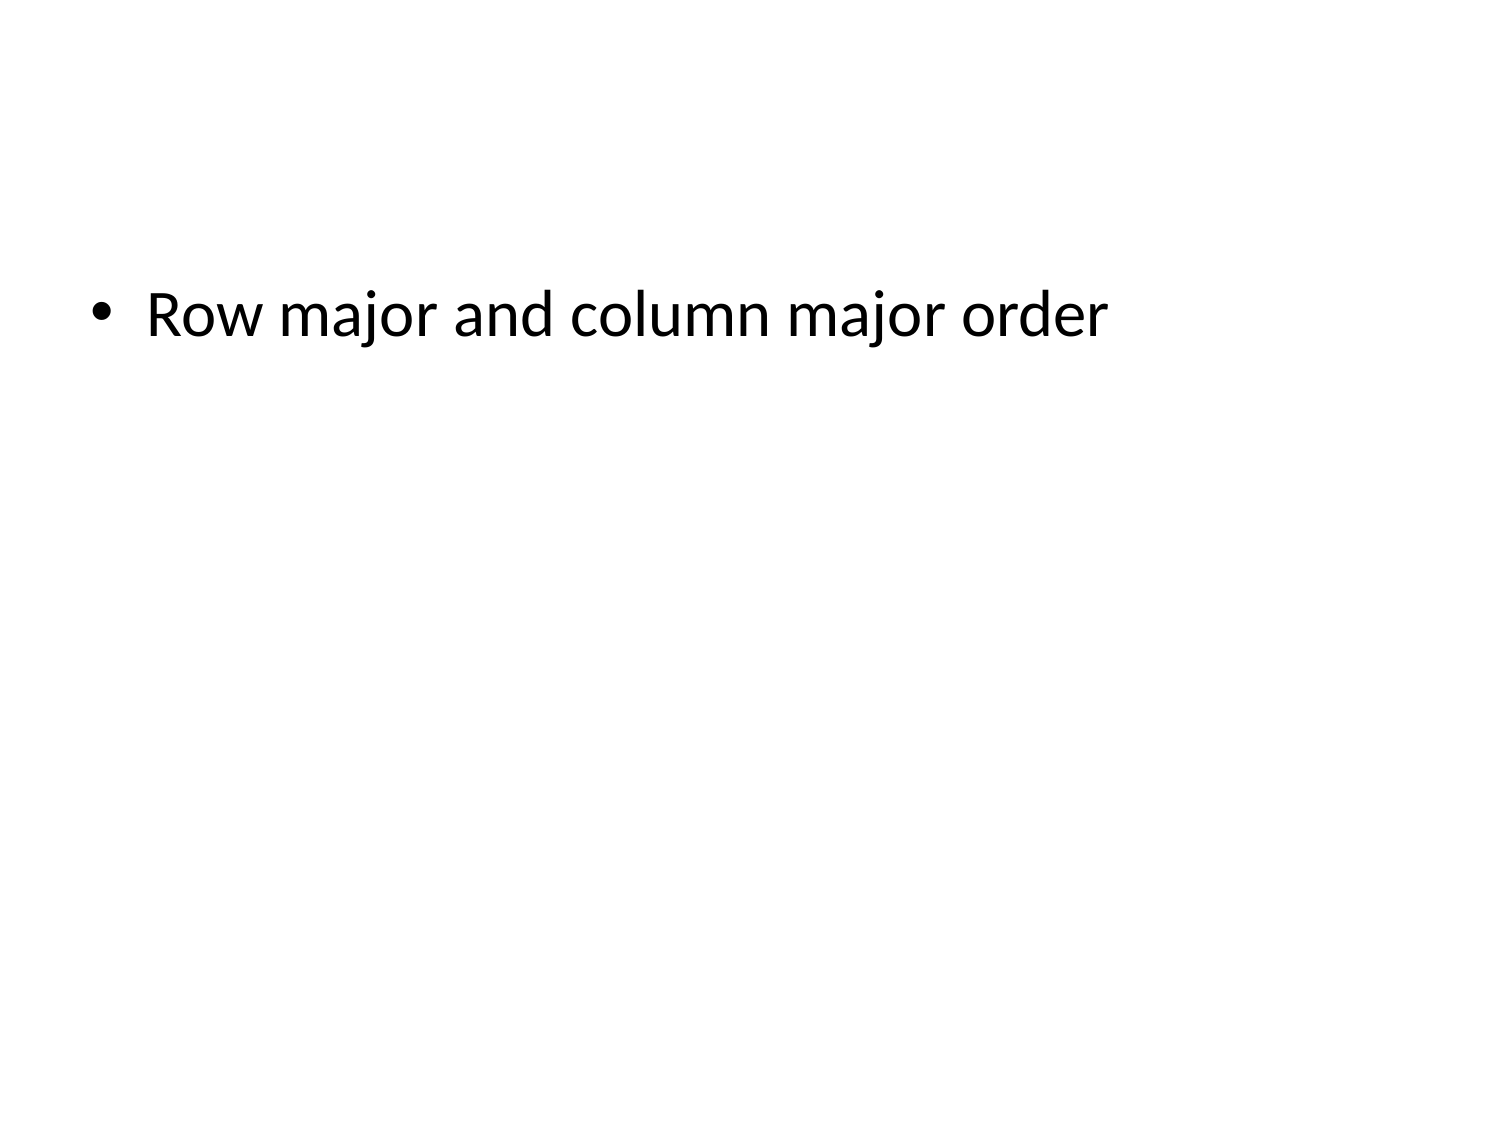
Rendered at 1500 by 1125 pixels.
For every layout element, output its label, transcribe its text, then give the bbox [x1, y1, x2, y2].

list Row major and column major order [75, 262, 1425, 1005]
